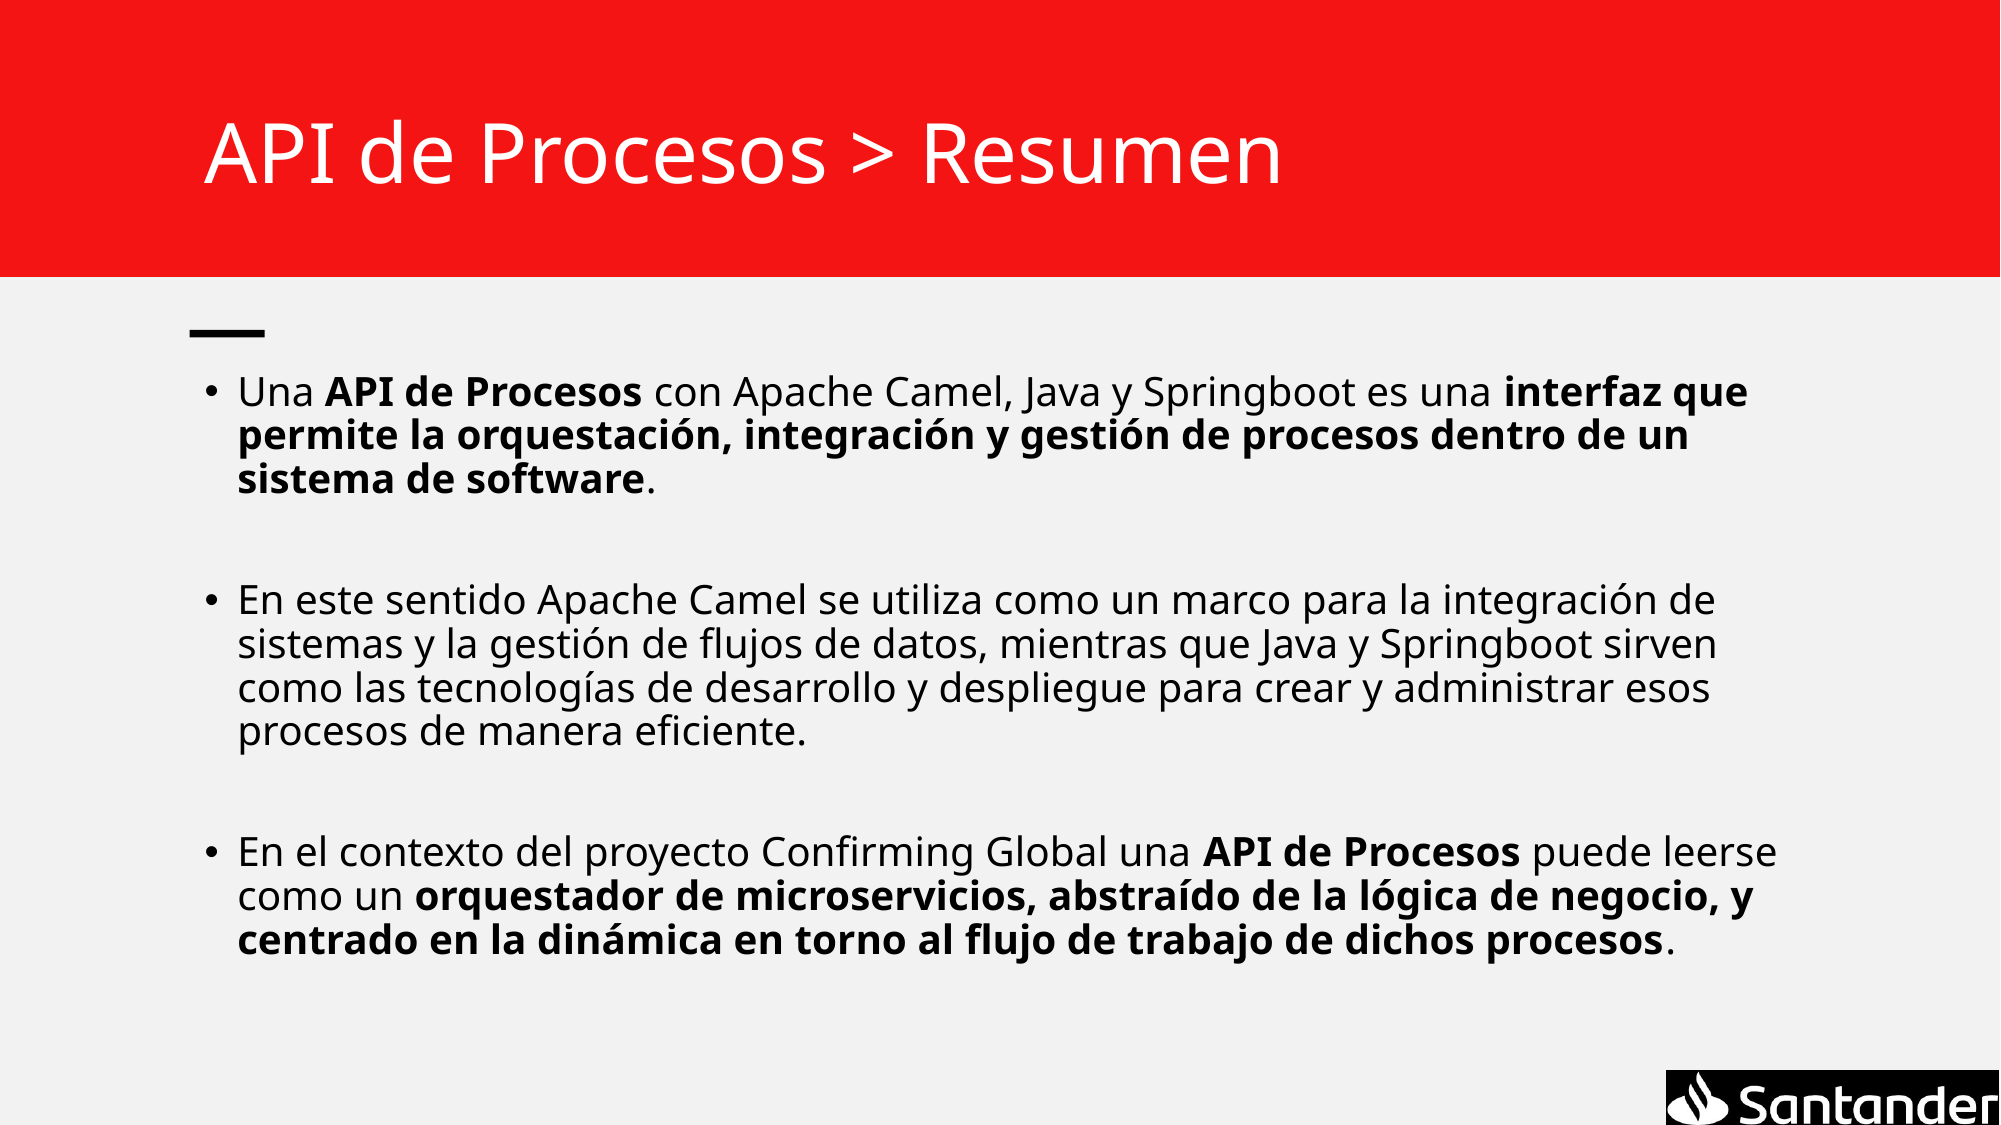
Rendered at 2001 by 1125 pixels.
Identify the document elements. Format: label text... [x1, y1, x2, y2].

text_box [188, 328, 266, 339]
picture [1665, 1069, 2000, 1125]
title API de Procesos > Resumen [189, 104, 1812, 253]
text_box [0, 0, 2000, 275]
text_box [0, 275, 2000, 1125]
list Una API de Procesos con Apache Camel, Java y Springboot es una interfaz que permite la orquestación, integración y gestión de procesos dentro de un sistema de software. En este sentido Apache Camel se utiliza como un marco para la integración de sistemas y la gestión de flujos de datos, mientras que Java y Springboot sirven como las tecnologías de desarrollo y despliegue para crear y administrar esos procesos de manera eficiente. En el contexto del proyecto Confirming Global una API de Procesos puede leerse como un orquestador de microservicios, abstraído de la lógica de negocio, y centrado en la dinámica en torno al flujo de trabajo de dichos procesos. [189, 363, 1811, 1014]
